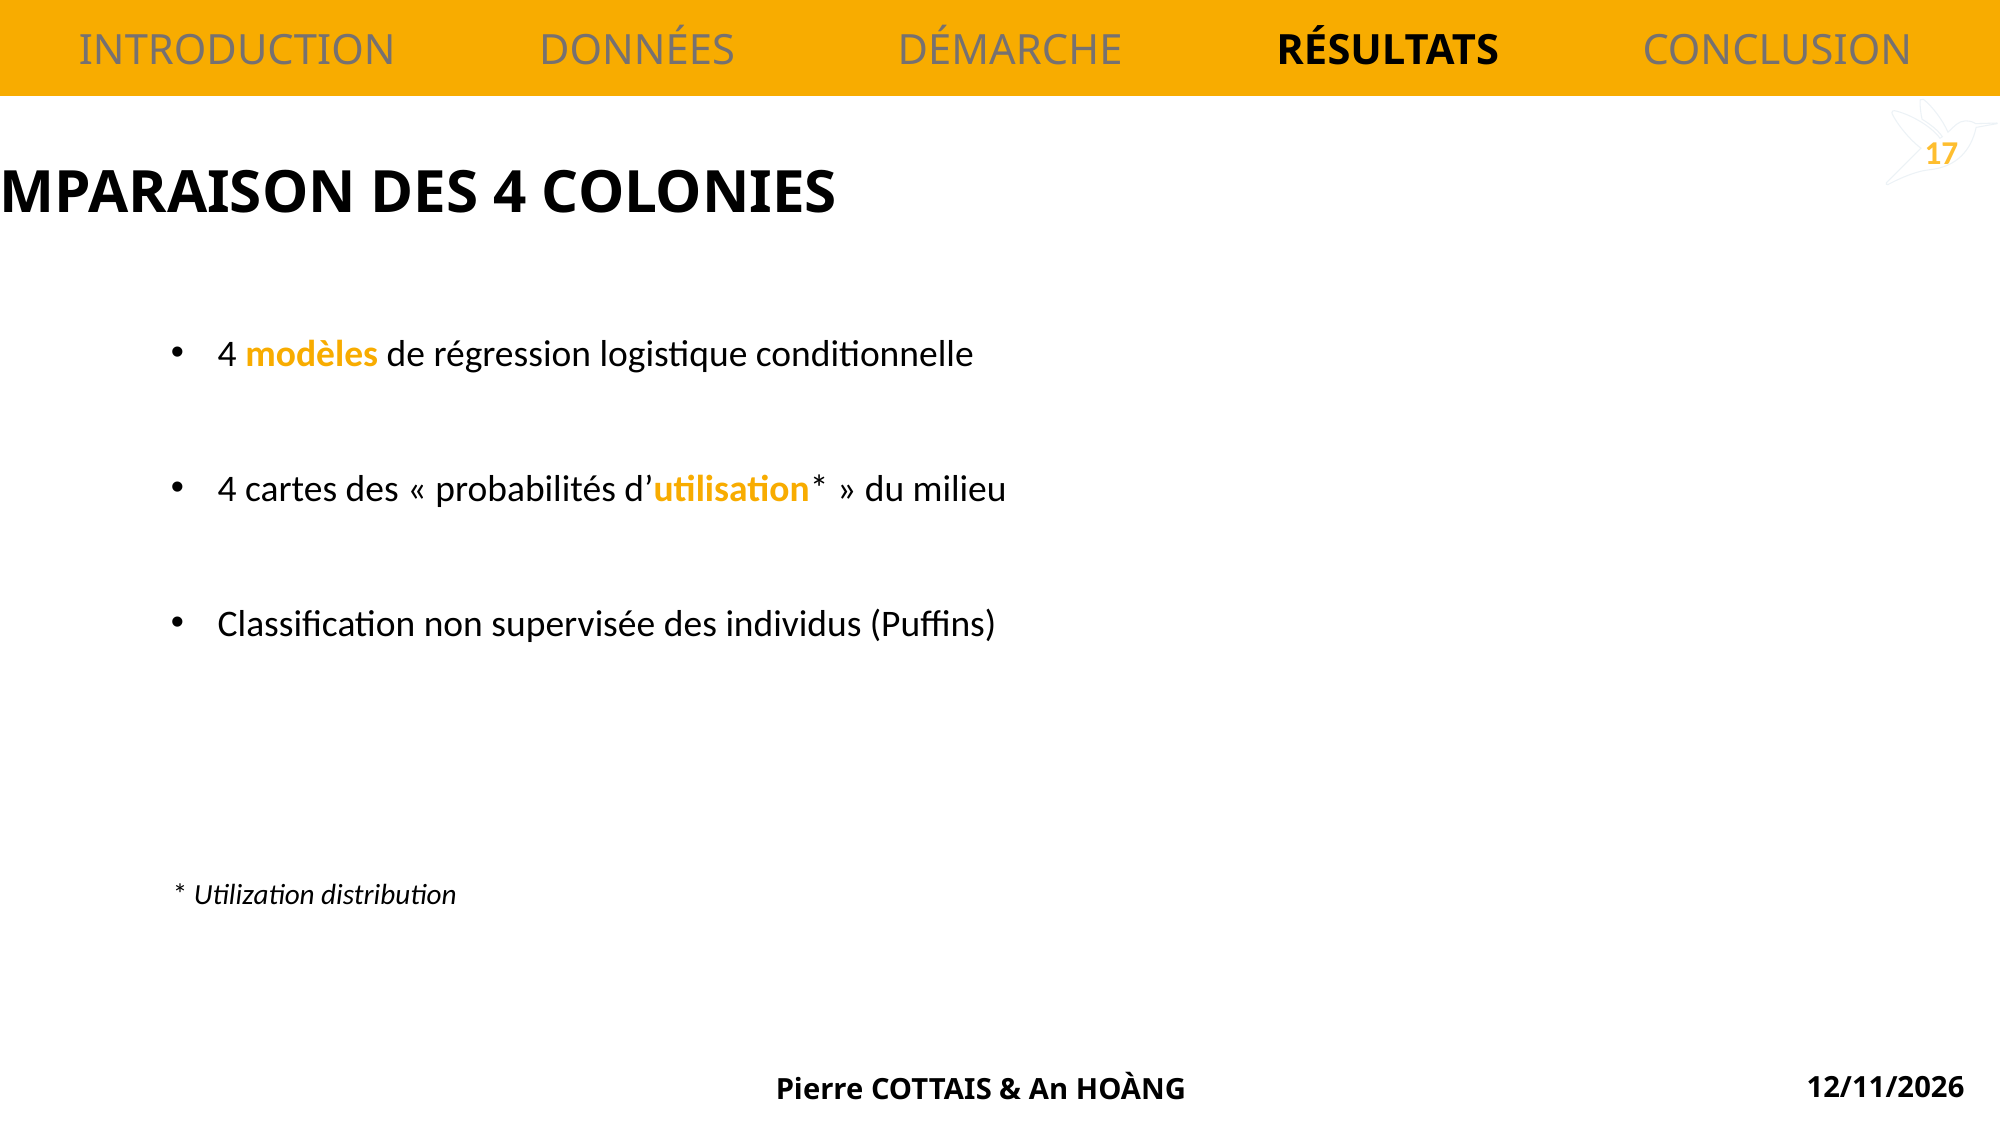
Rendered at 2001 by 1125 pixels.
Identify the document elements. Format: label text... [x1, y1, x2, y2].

text_box 4 modèles de régression logistique conditionnelle 4 cartes des « probabilités d’utilisation* » du milieu Classification non supervisée des individus (Puffins) [156, 298, 1022, 854]
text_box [815, 1062, 1971, 1114]
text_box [0, 0, 2000, 96]
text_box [1886, 98, 1998, 185]
text_box * Utilization distribution [158, 867, 472, 918]
text_box Comparaison des 4 colonies [0, 147, 852, 232]
